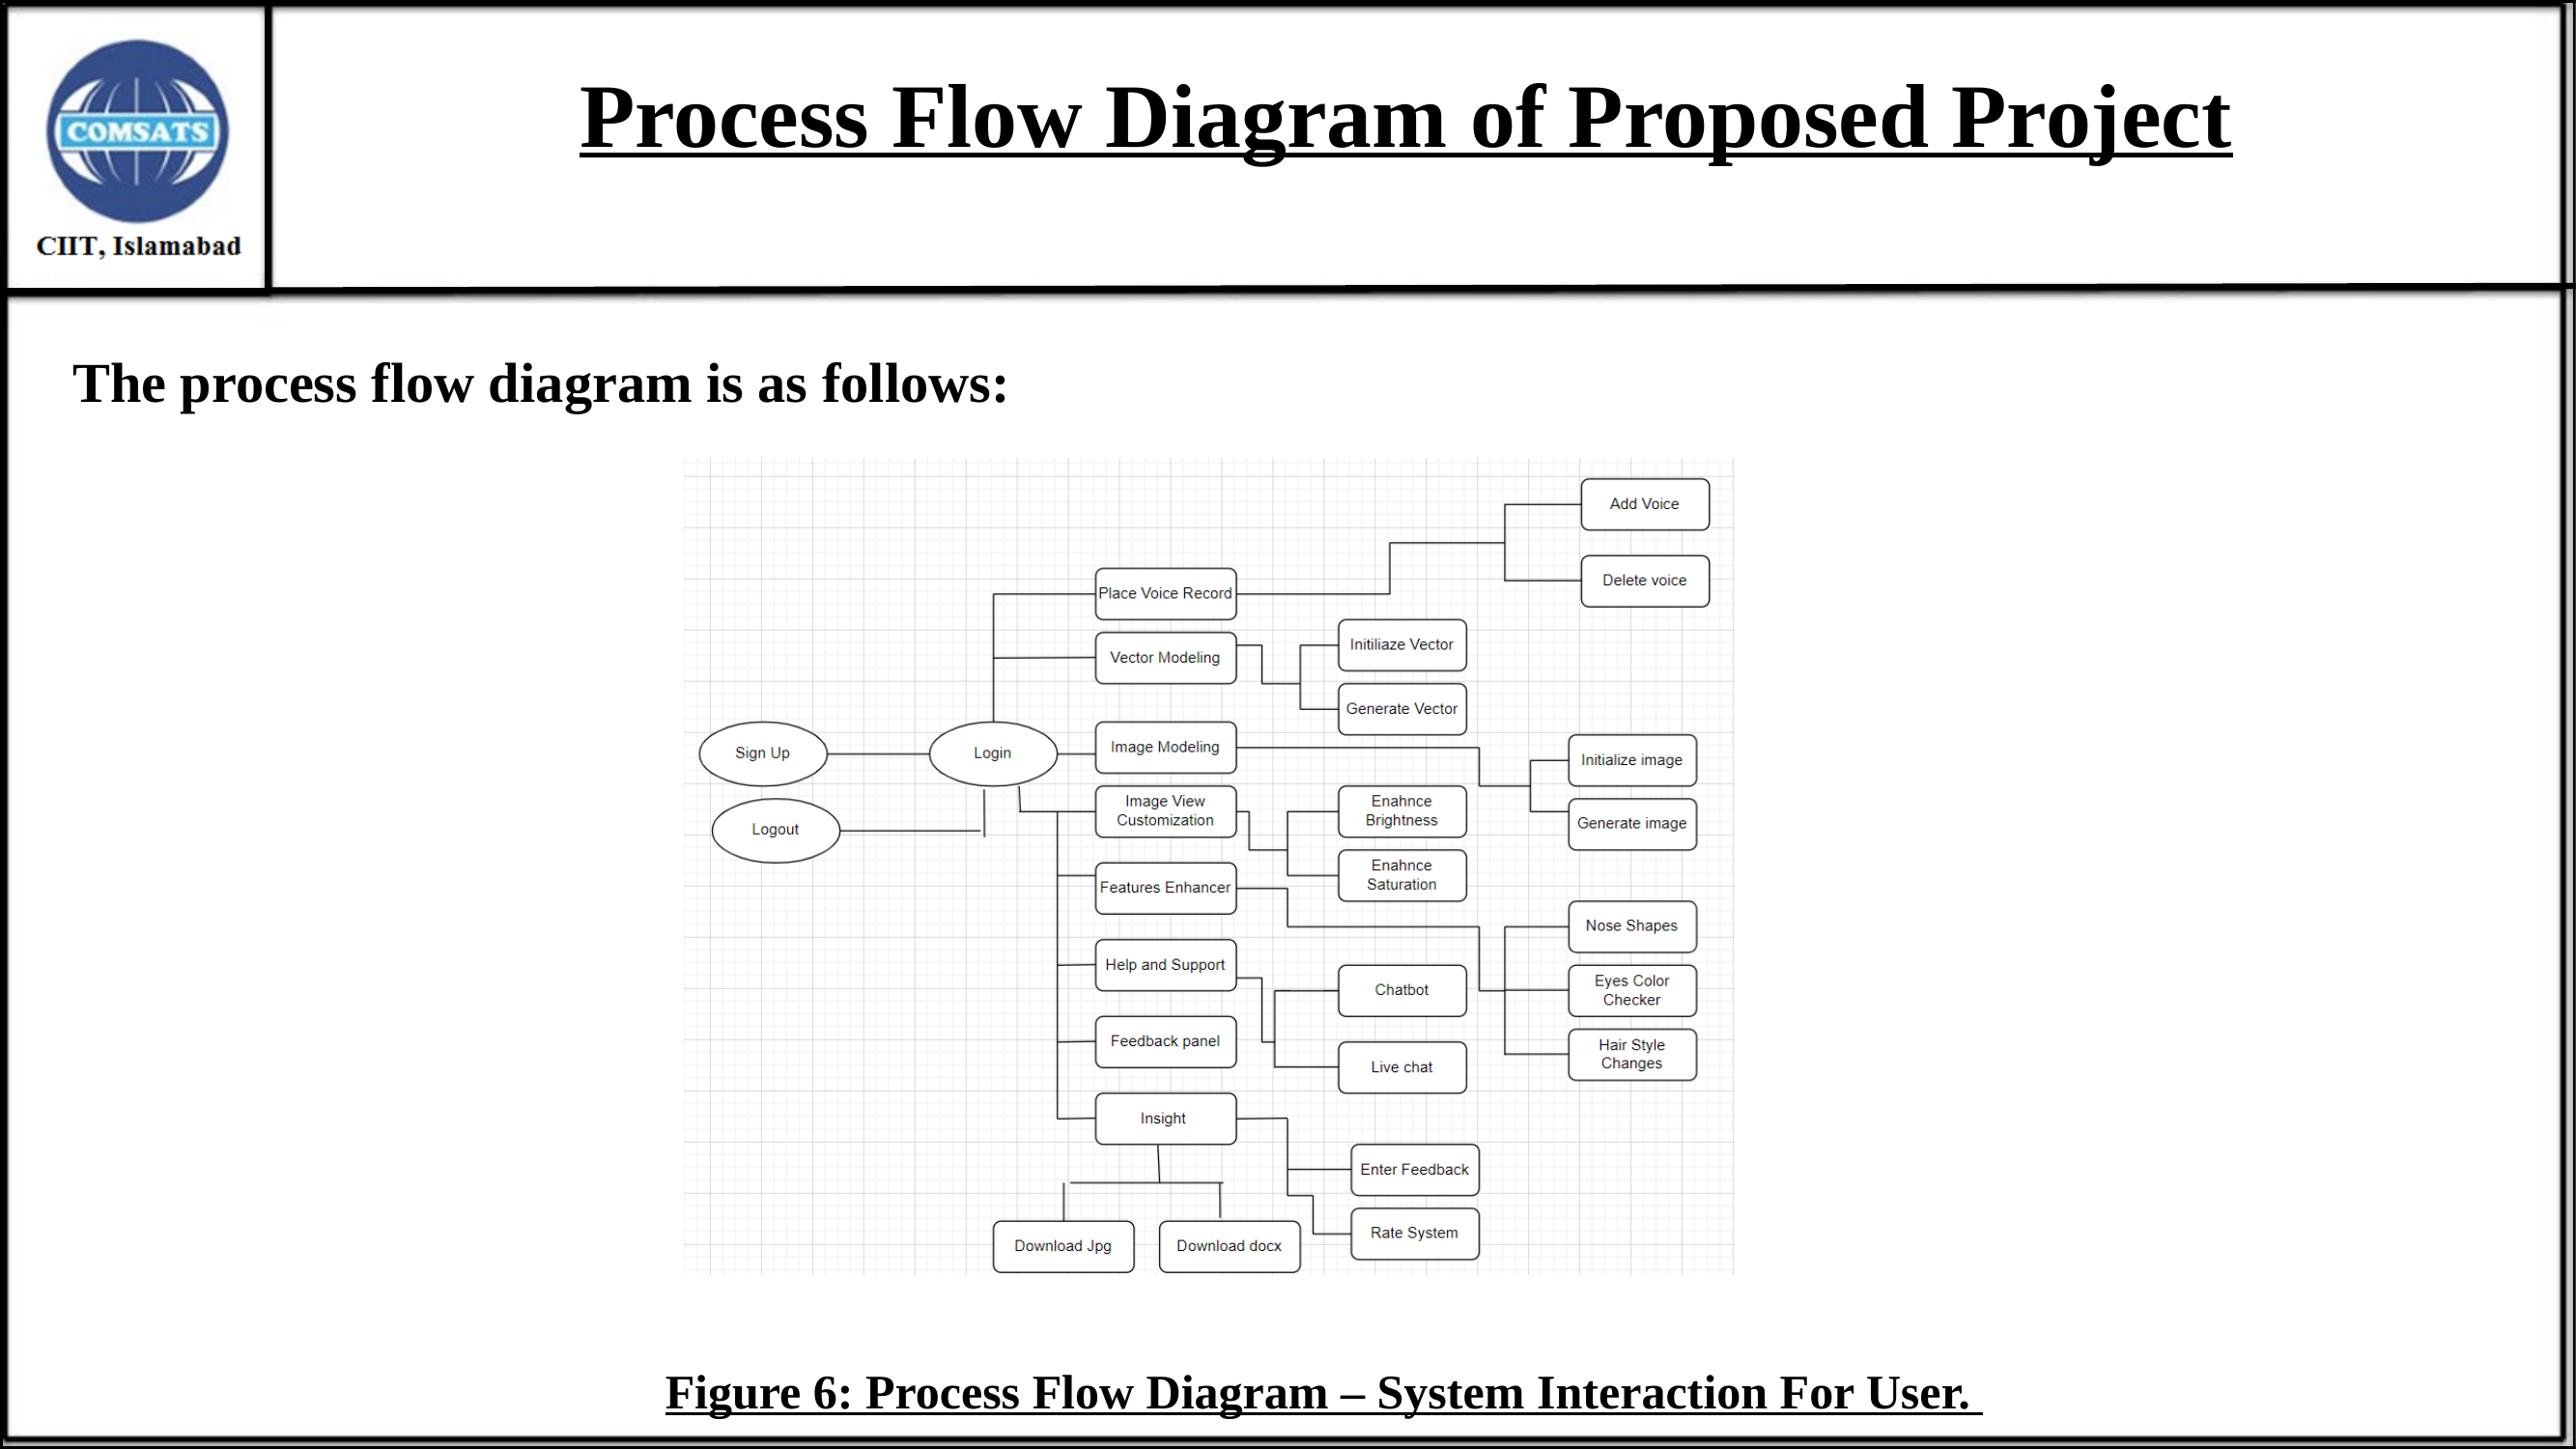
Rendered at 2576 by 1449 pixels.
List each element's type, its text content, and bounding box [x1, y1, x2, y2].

picture [270, 3, 2573, 287]
picture [3, 290, 2573, 1446]
text_box Figure 6: Process Flow Diagram – System Interaction For User. [515, 1353, 2134, 1427]
picture [3, 3, 265, 288]
text_box The process flow diagram is as follows: [56, 337, 2520, 1304]
title Process Flow Diagram of Proposed Project [425, 48, 2387, 230]
